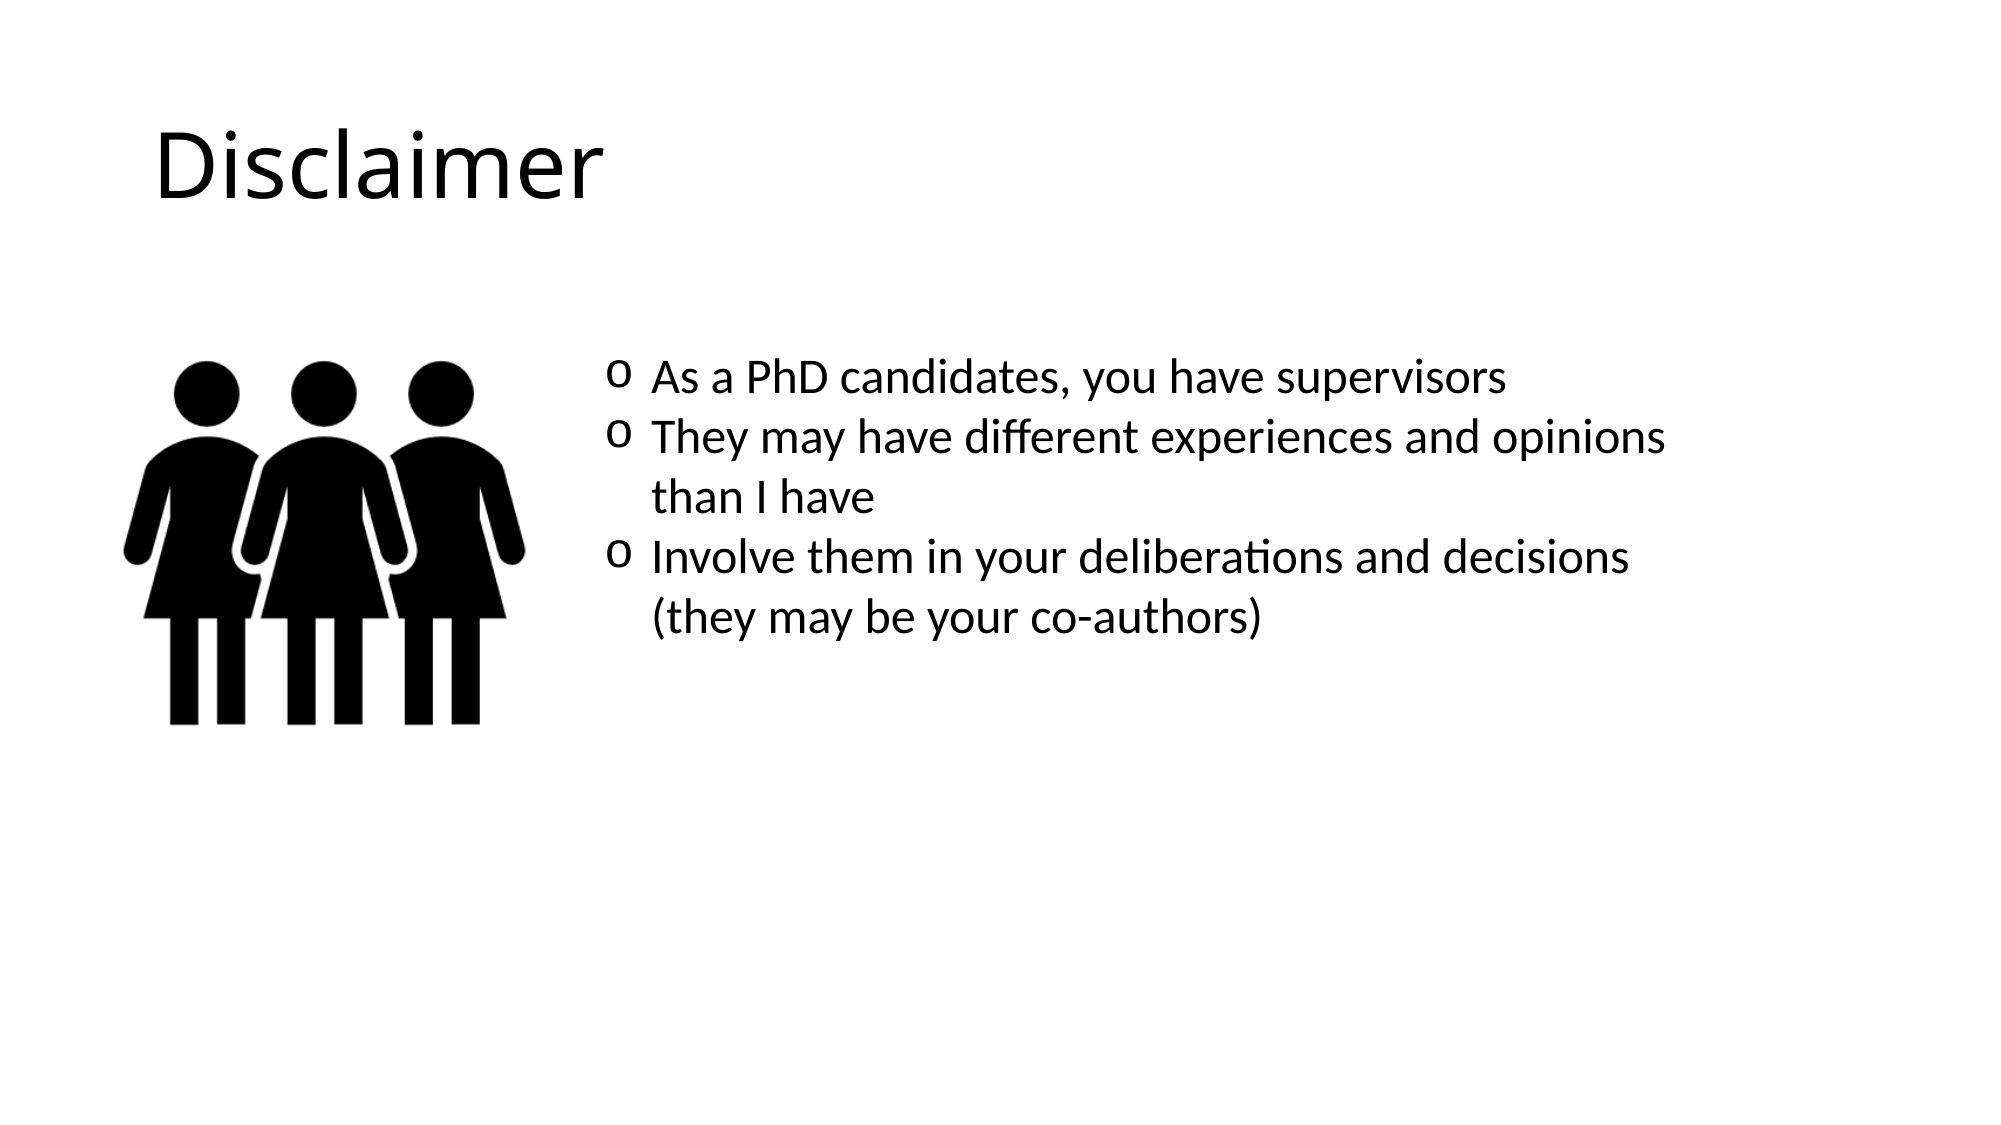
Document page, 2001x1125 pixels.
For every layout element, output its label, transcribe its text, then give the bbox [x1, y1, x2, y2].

title Disclaimer [137, 59, 1863, 278]
text_box As a PhD candidates, you have supervisors They may have different experiences and opinions than I have Involve them in your deliberations and decisions (they may be your co-authors) [589, 336, 1708, 652]
picture [99, 318, 549, 768]
